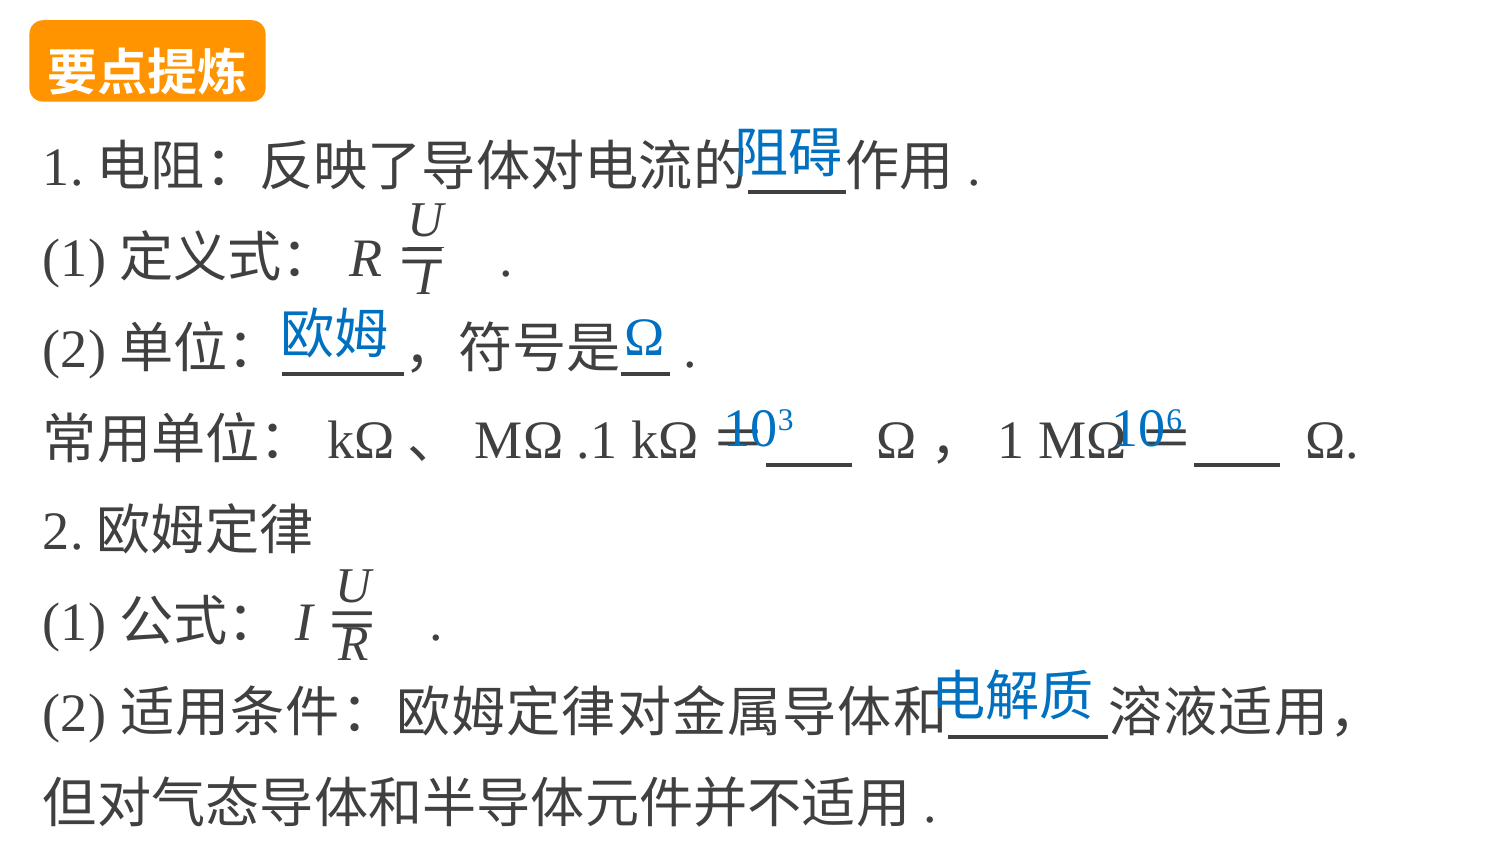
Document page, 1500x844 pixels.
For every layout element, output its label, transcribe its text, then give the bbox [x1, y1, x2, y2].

text_box Ω [609, 294, 680, 375]
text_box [407, 183, 490, 332]
text_box 欧姆 [265, 291, 405, 372]
text_box 电解质 [916, 653, 1109, 734]
text_box 106 [1097, 385, 1198, 465]
text_box 要点提炼 [27, 18, 268, 98]
text_box 103 [708, 385, 809, 465]
text_box 阻碍 [719, 110, 859, 191]
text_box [334, 549, 418, 698]
text_box 1.电阻：反映了导体对电流的 作用. (1)定义式：R＝ . (2)单位： ，符号是 . 常用单位：kΩ、MΩ .1 kΩ＝ Ω，1 MΩ＝ Ω. 2.欧姆定律 (1)公式：I＝ . (2)适用条件：欧姆定律对金属导体和 溶液适用，但对气态导体和半导体元件并不适用. [28, 98, 1399, 841]
